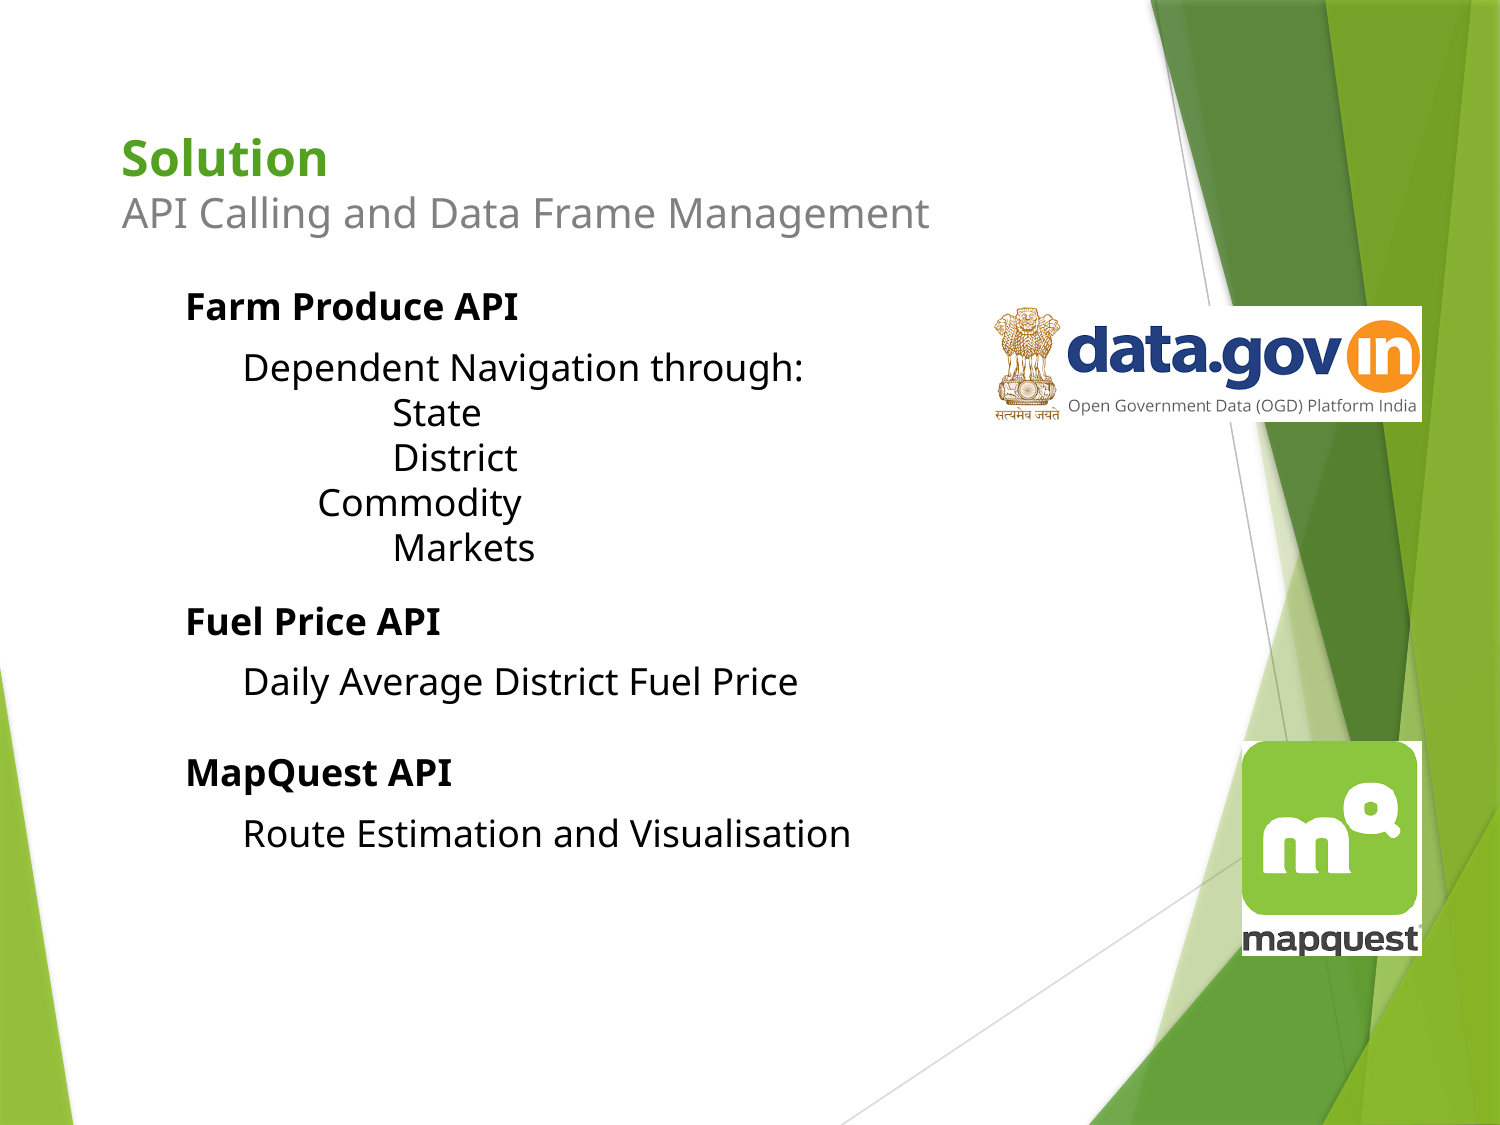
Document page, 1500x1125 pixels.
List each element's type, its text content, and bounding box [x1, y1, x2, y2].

text_box Farm Produce API [170, 275, 977, 336]
text_box Dependent Navigation through: State District Commodity Markets [227, 336, 1034, 577]
picture [990, 306, 1422, 423]
text_box Solution API Calling and Data Frame Management [107, 119, 1005, 244]
text_box MapQuest API [170, 741, 977, 802]
picture [1242, 741, 1422, 957]
text_box Fuel Price API [170, 590, 977, 651]
text_box Daily Average District Fuel Price [227, 650, 1034, 711]
text_box Route Estimation and Visualisation [227, 802, 1034, 863]
